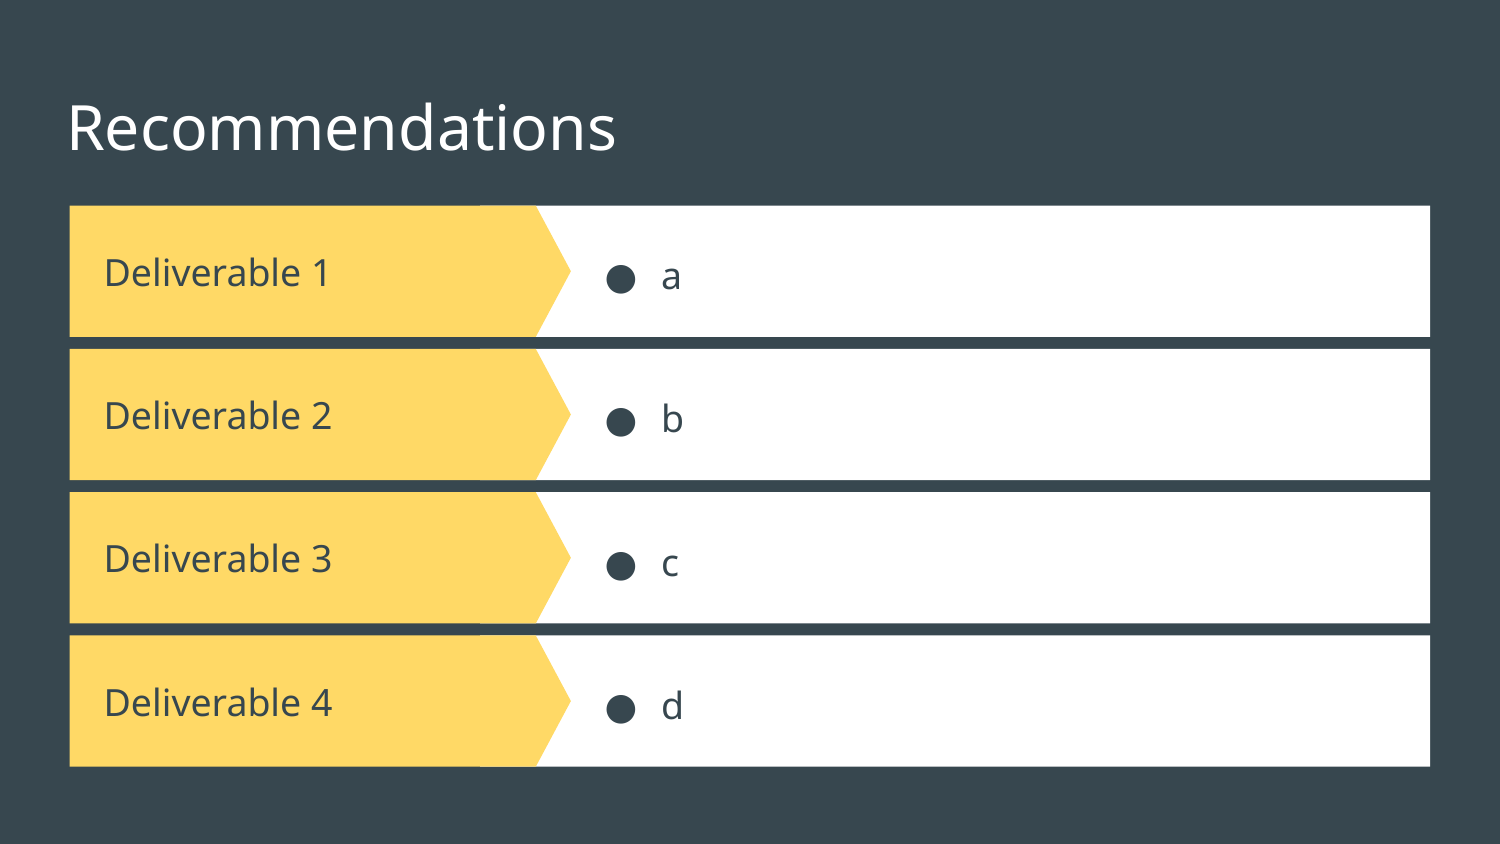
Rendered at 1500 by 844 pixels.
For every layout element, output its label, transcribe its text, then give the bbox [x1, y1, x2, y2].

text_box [69, 348, 1431, 481]
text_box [69, 205, 1431, 338]
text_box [69, 491, 1431, 624]
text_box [69, 635, 1431, 767]
title Recommendations [51, 72, 1449, 167]
